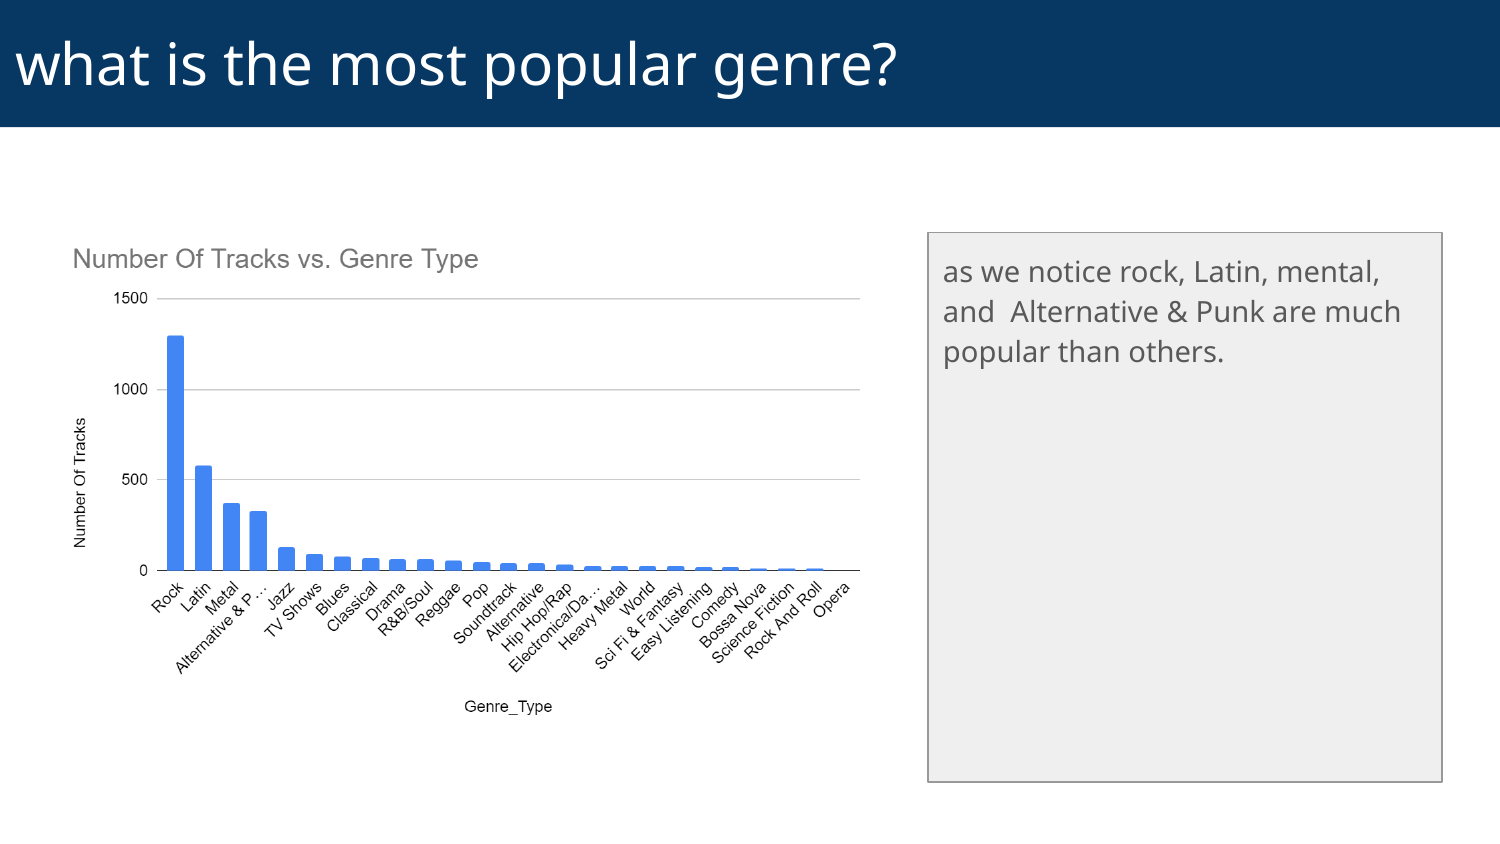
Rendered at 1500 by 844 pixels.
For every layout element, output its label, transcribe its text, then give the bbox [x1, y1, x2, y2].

picture [45, 220, 886, 741]
list as we notice rock, Latin, mental, and Alternative & Punk are much popular than others. [927, 232, 1442, 782]
title what is the most popular genre? [0, 0, 1500, 128]
